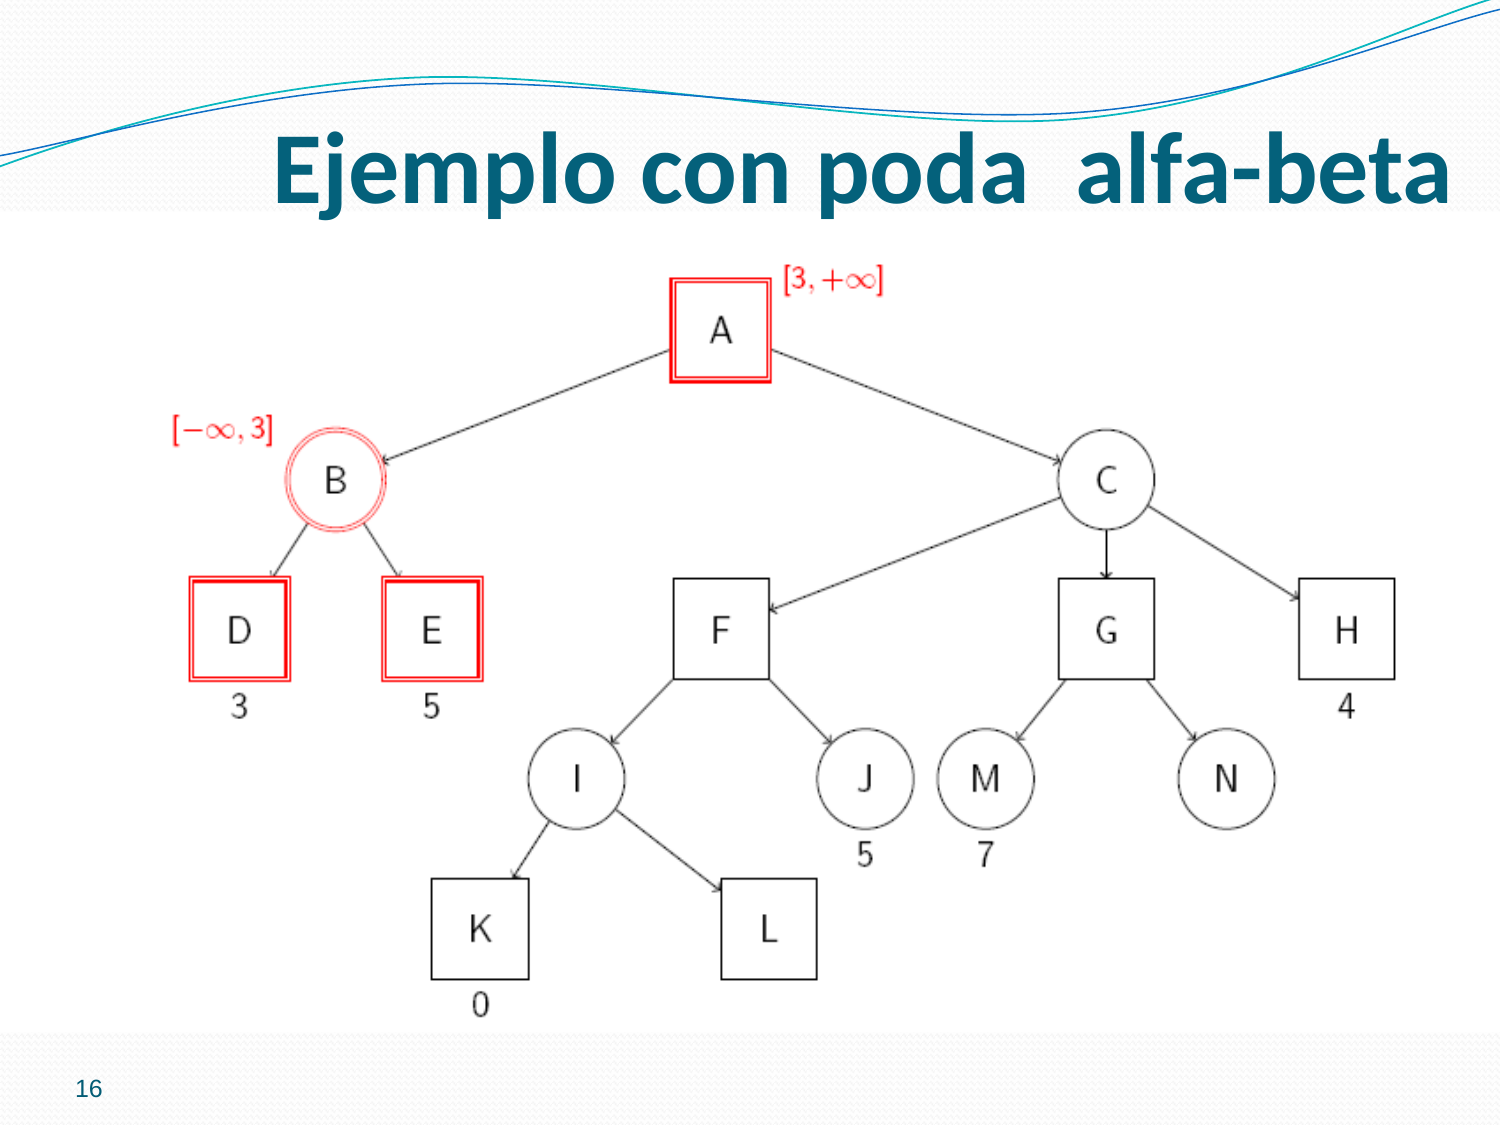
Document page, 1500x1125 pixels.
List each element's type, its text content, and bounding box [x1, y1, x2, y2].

text_box Ejemplo con poda alfa-beta [86, 93, 1453, 212]
picture [0, 212, 1500, 1032]
slide_number 16 [75, 1042, 425, 1103]
